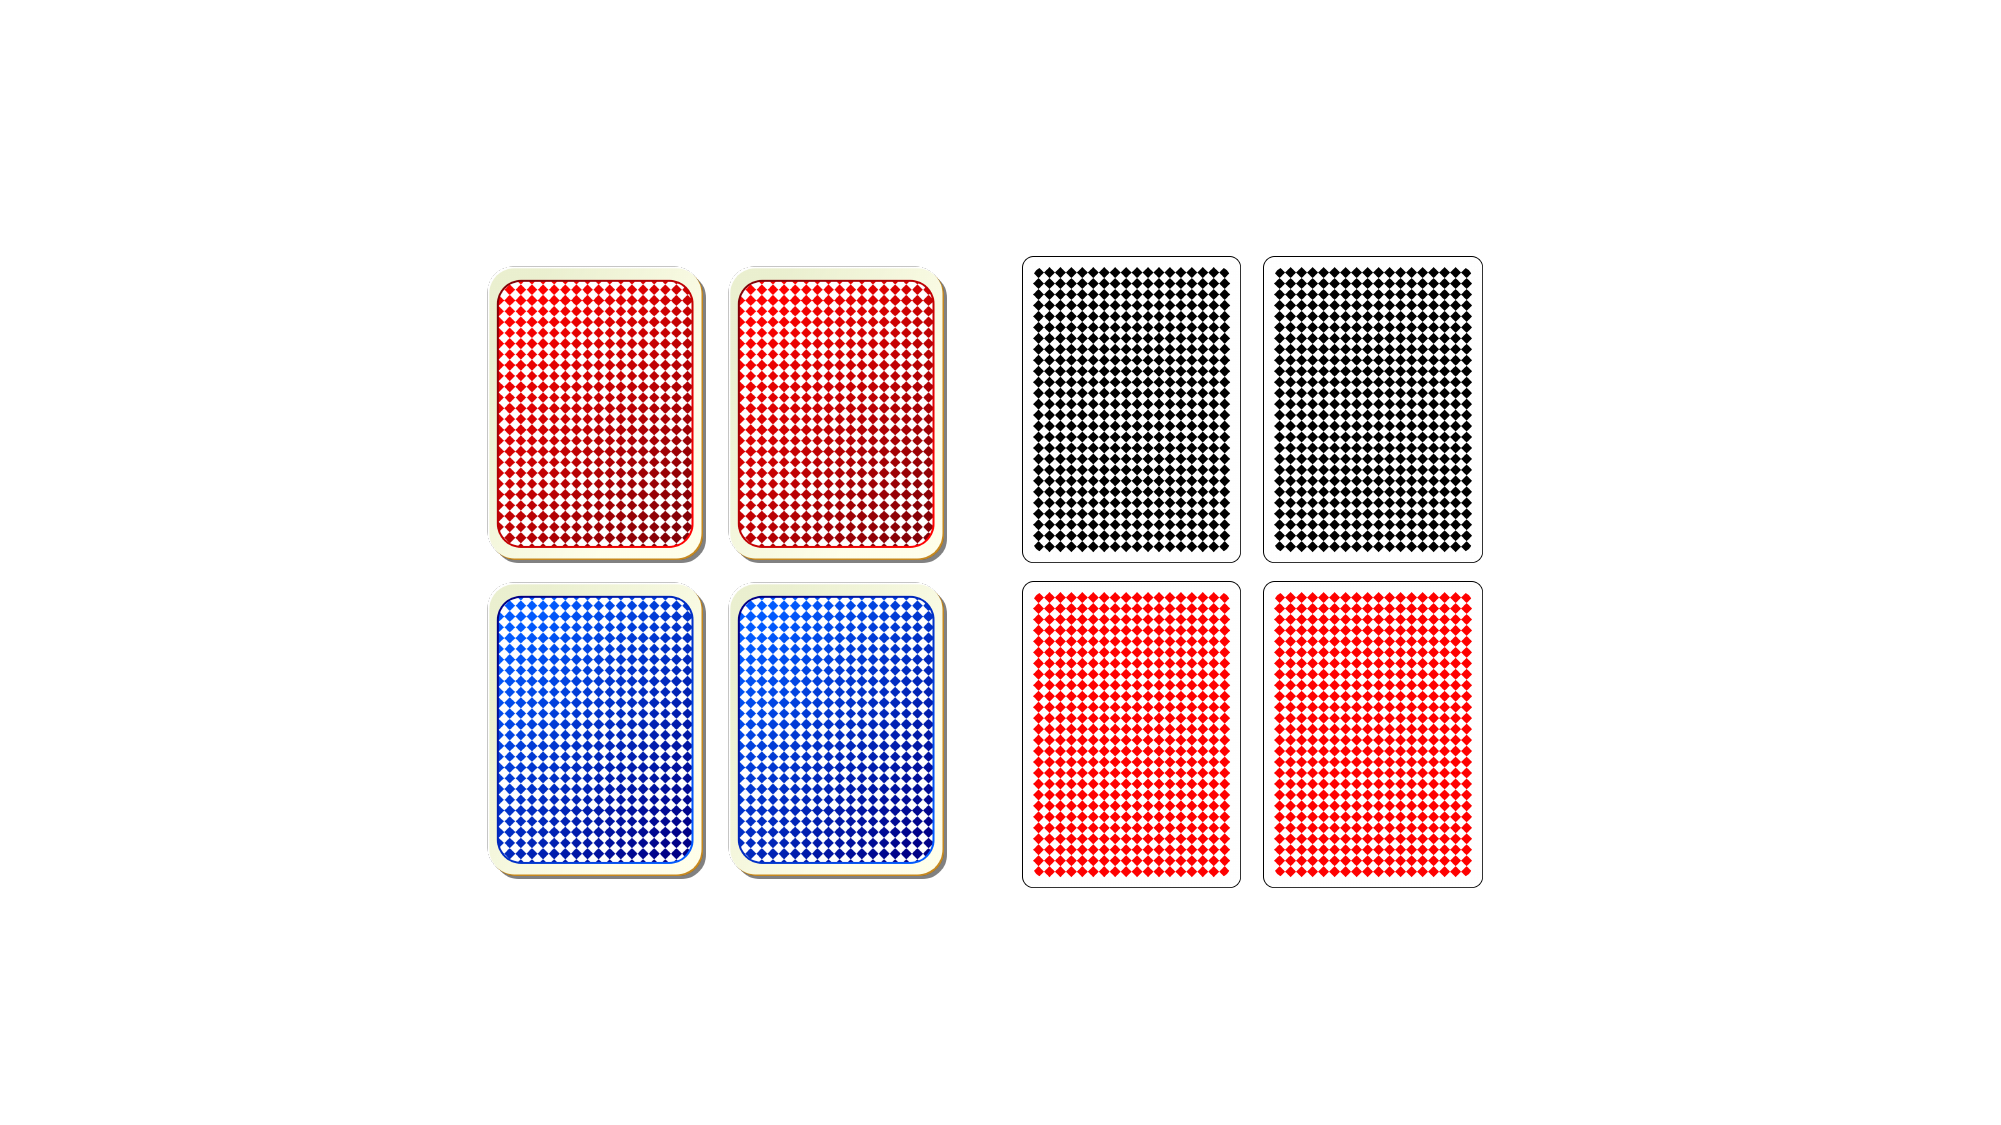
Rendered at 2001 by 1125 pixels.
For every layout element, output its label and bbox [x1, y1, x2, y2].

picture [727, 581, 947, 879]
picture [1263, 256, 1483, 563]
picture [727, 265, 947, 563]
picture [486, 581, 706, 879]
picture [1263, 581, 1483, 888]
picture [1022, 581, 1241, 888]
picture [1022, 256, 1241, 563]
picture [486, 265, 706, 563]
